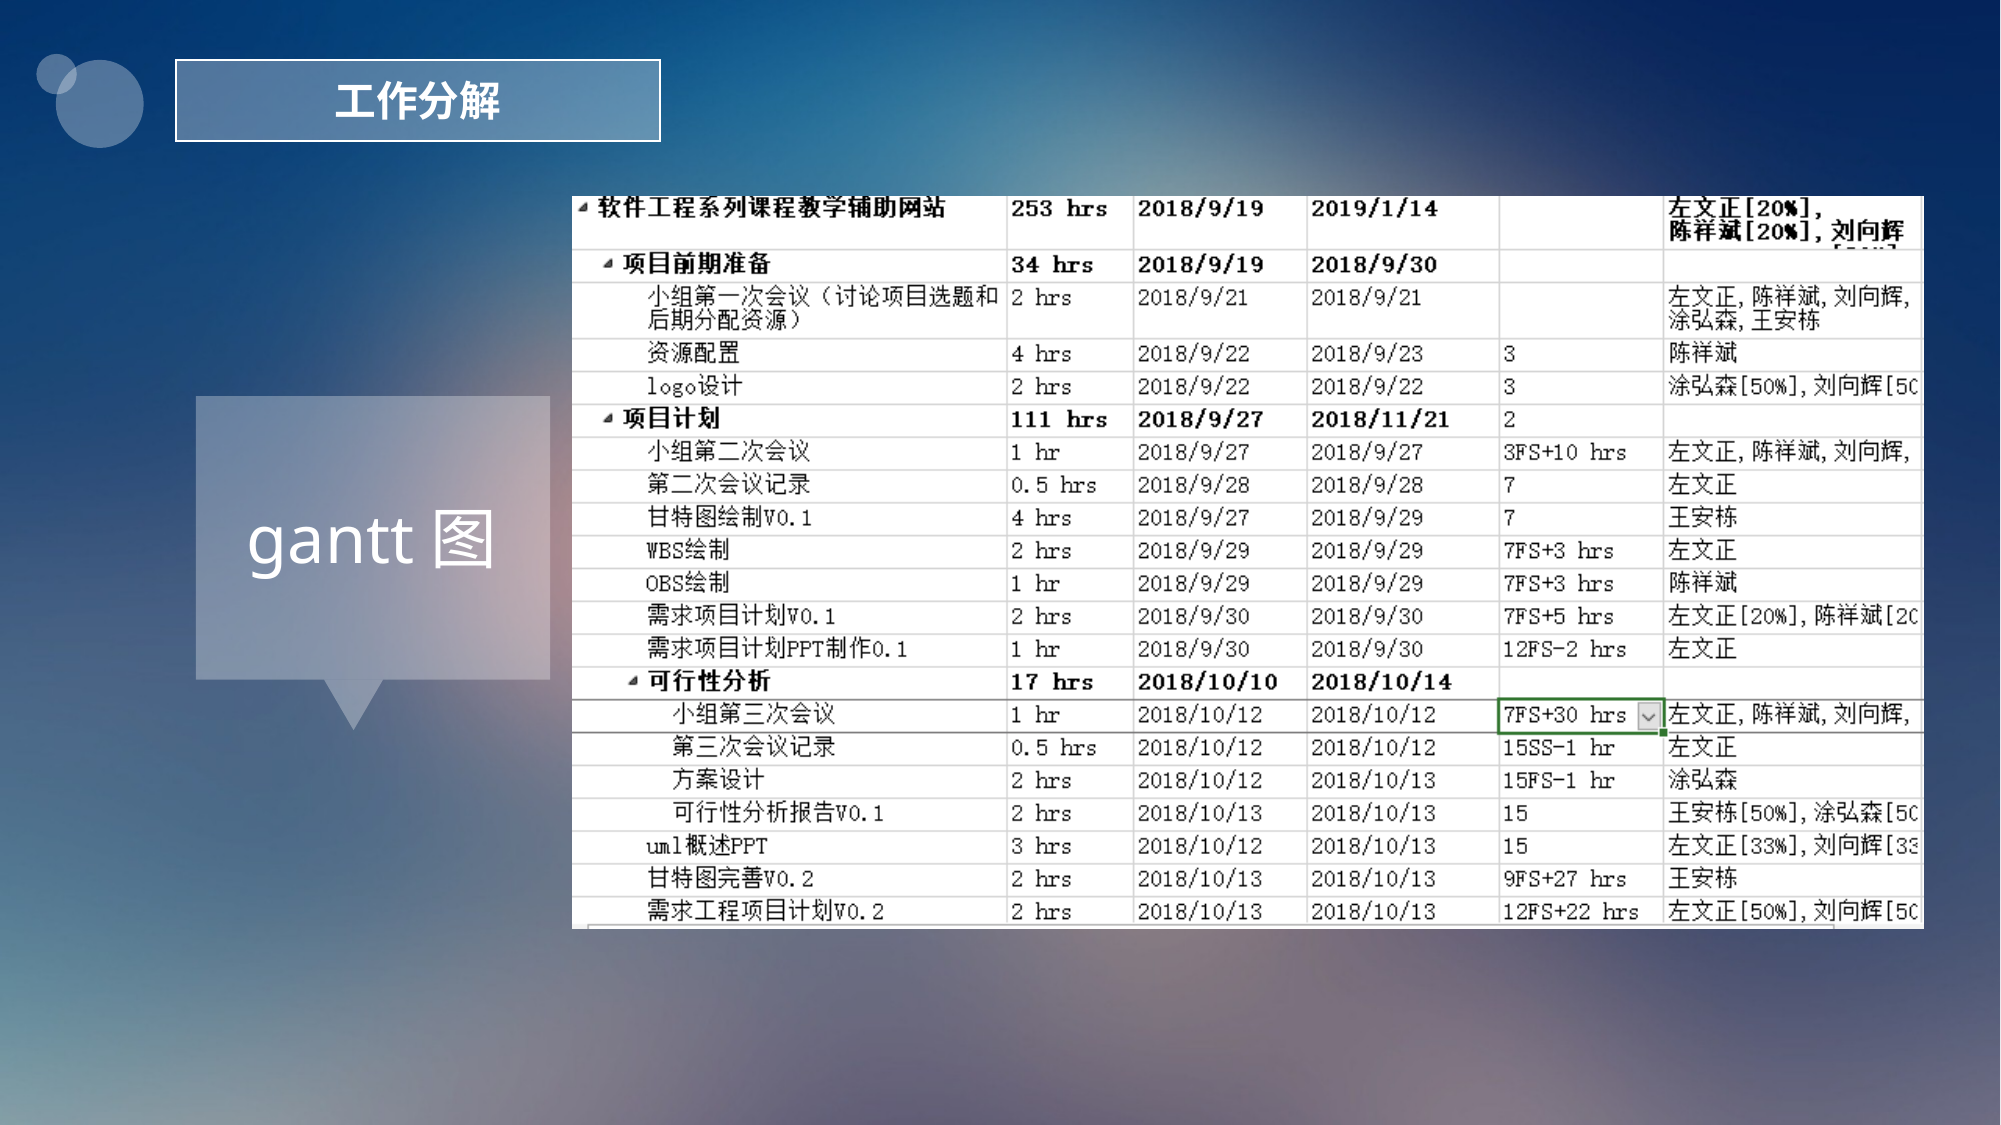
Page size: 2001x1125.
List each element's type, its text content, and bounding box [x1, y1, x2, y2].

picture [0, 0, 2001, 1125]
text_box 工作分解 [161, 67, 675, 133]
text_box [175, 133, 661, 142]
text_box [195, 395, 551, 731]
text_box [175, 59, 661, 67]
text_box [36, 53, 144, 149]
